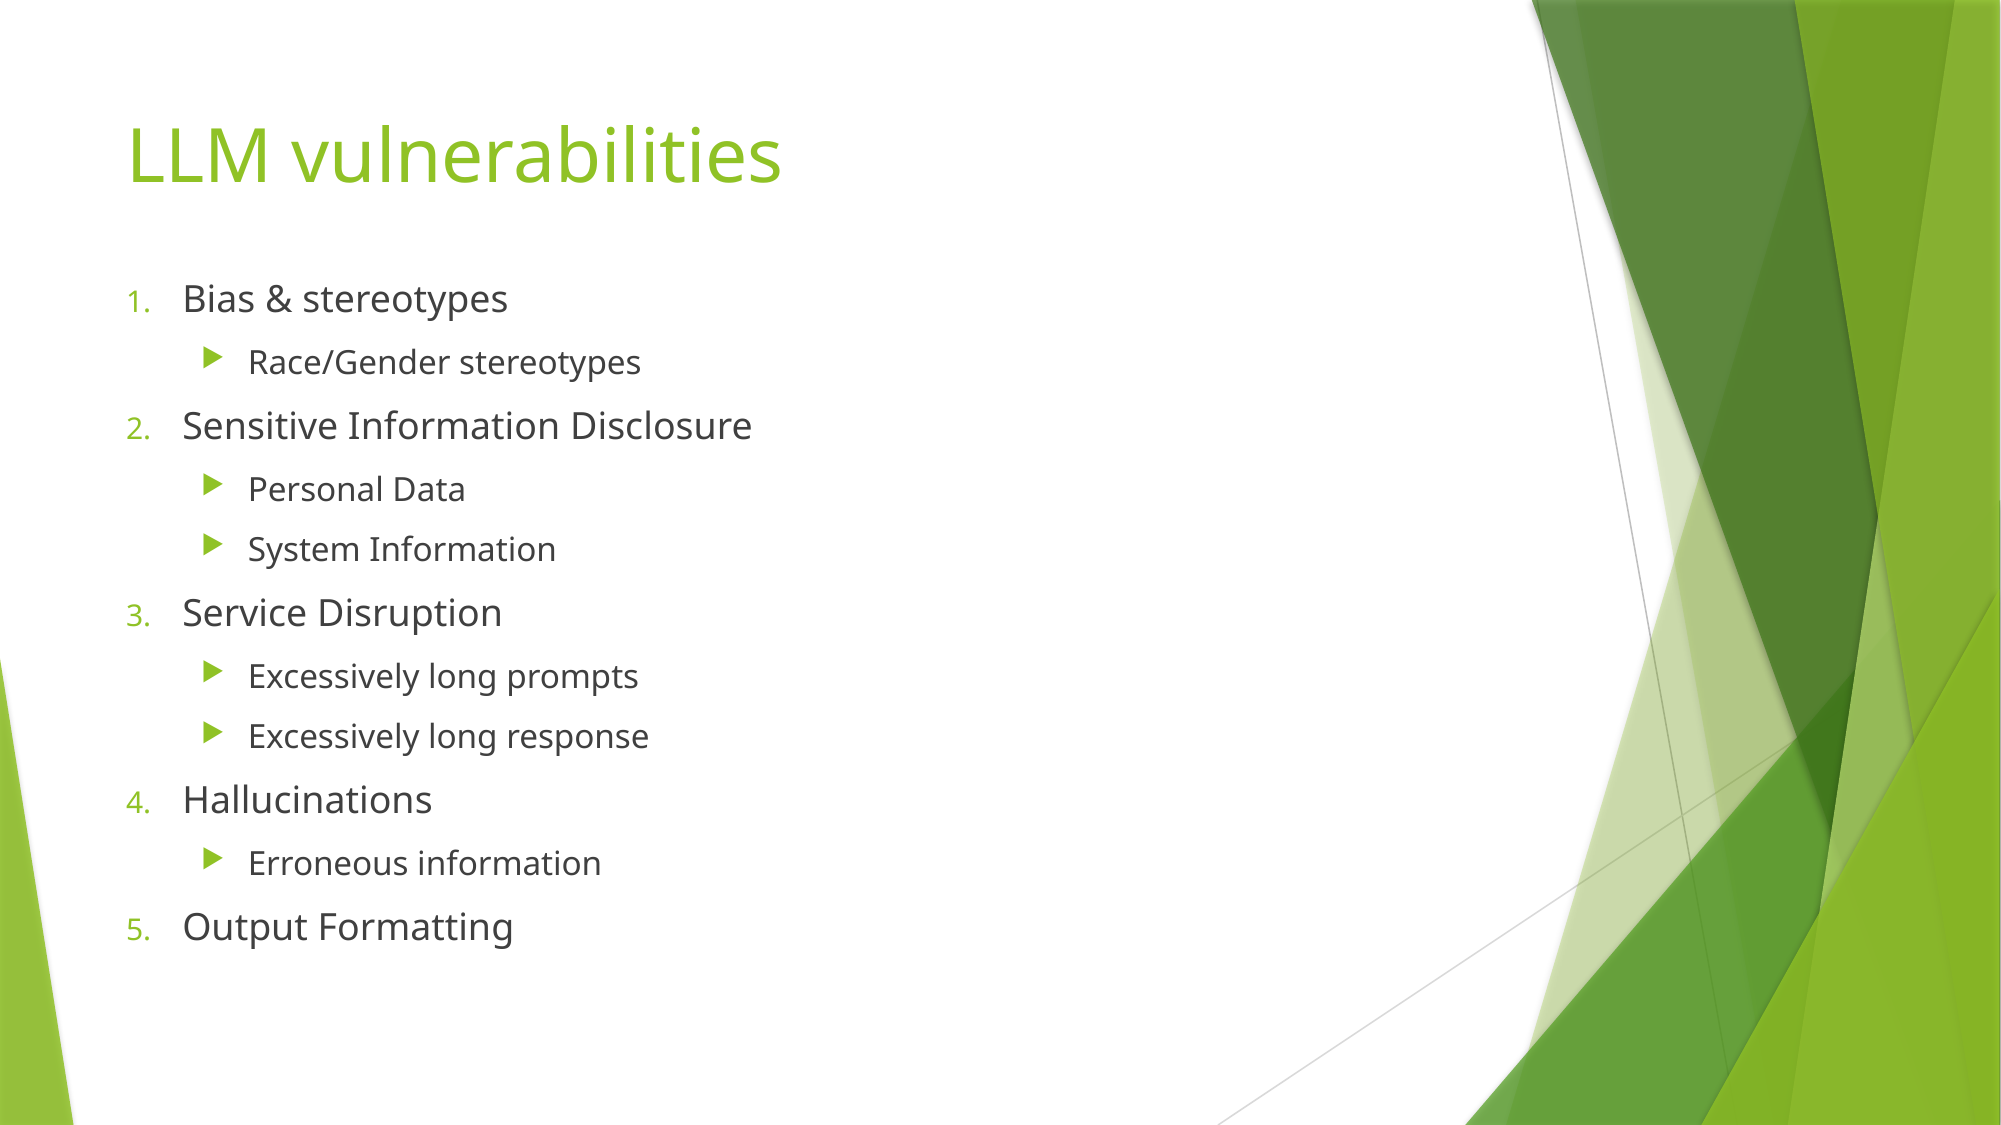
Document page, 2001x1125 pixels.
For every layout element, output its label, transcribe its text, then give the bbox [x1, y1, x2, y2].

list Bias & stereotypes Race/Gender stereotypes Sensitive Information Disclosure Personal Data System Information Service Disruption Excessively long prompts Excessively long response Hallucinations Erroneous information Output Formatting [111, 267, 1522, 1093]
title LLM vulnerabilities [111, 99, 1522, 267]
